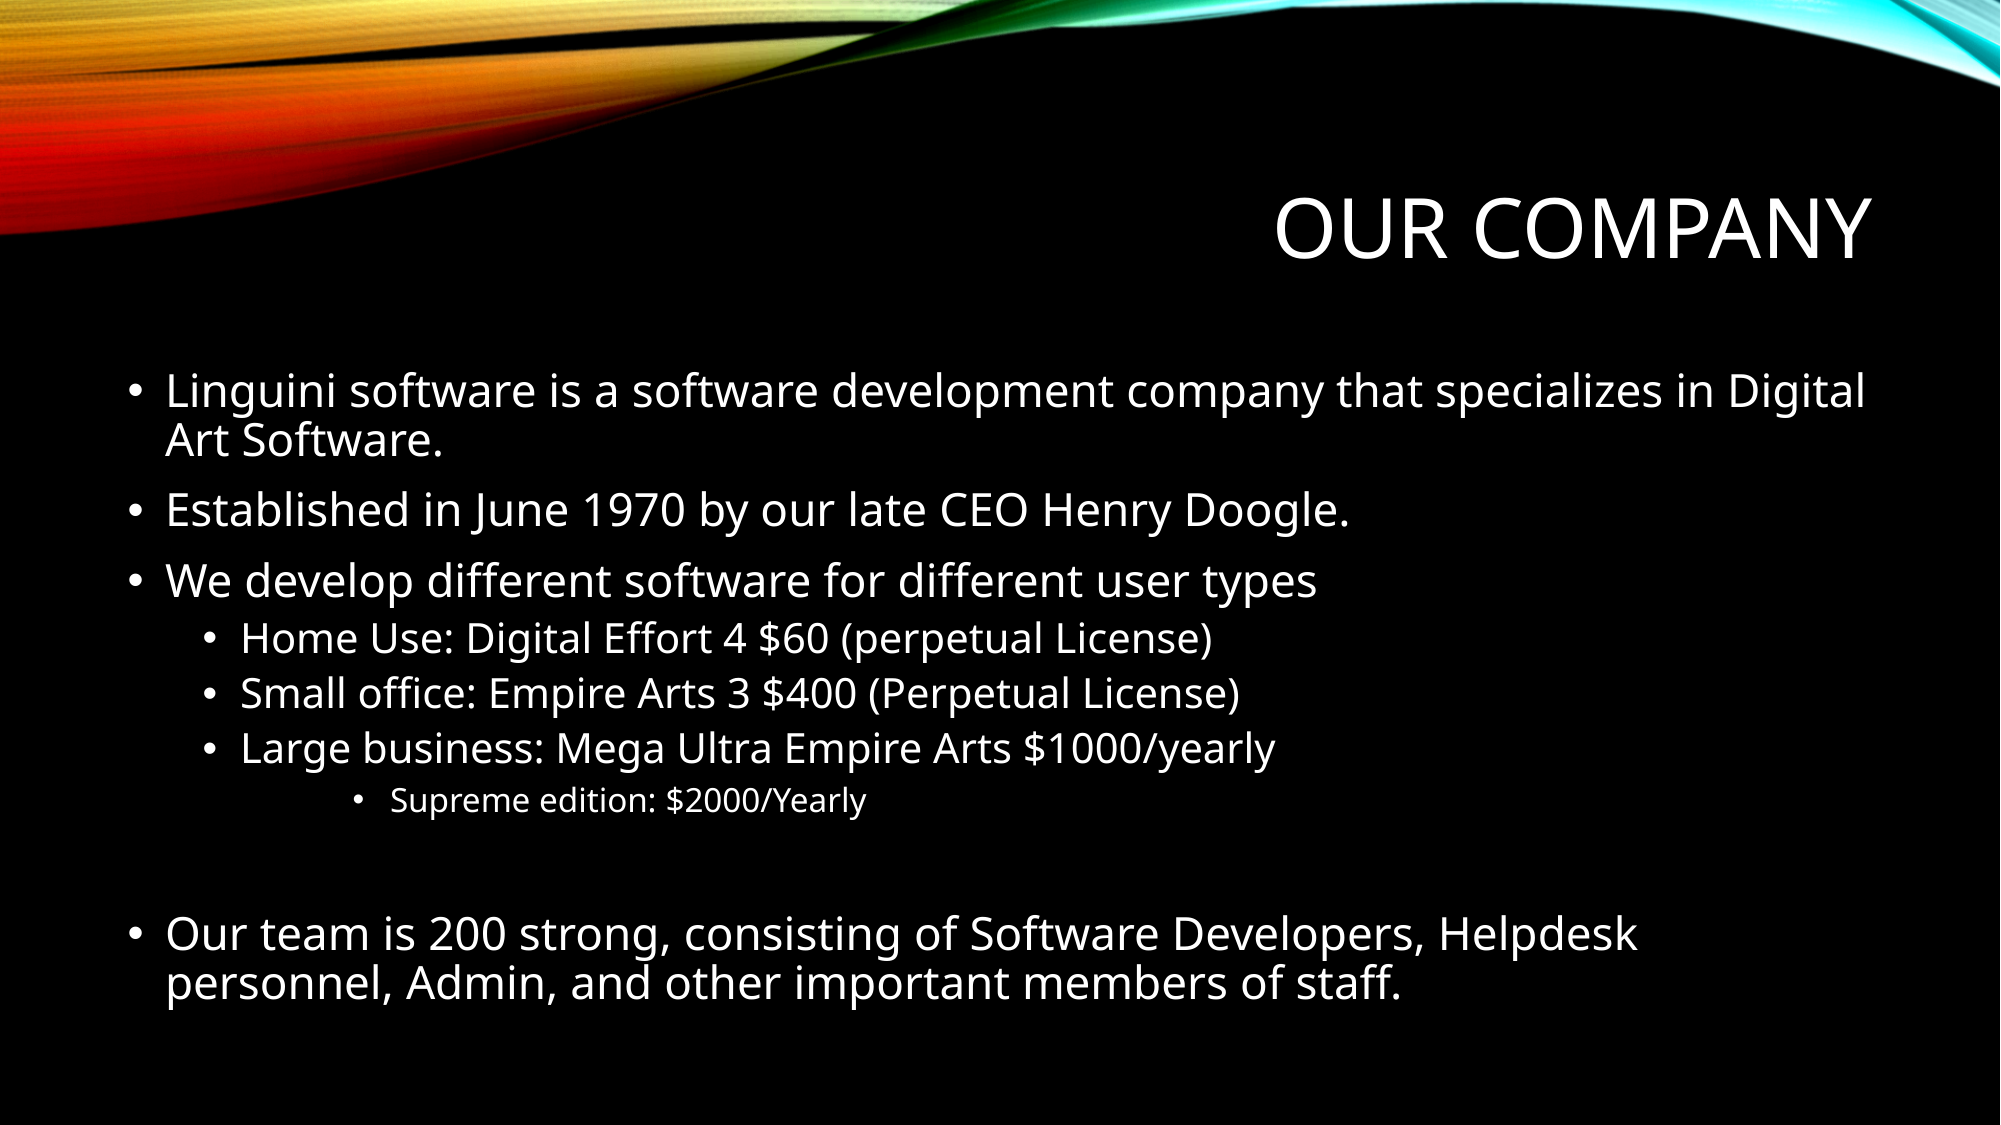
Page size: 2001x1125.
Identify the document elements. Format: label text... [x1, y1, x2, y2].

title Our company [474, 125, 1888, 338]
list Linguini software is a software development company that specializes in Digital Art Software. Established in June 1970 by our late CEO Henry Doogle. We develop different software for different user types Home Use: Digital Effort 4 $60 (perpetual License) Small office: Empire Arts 3 $400 (Perpetual License) Large business: Mega Ultra Empire Arts $1000/yearly Supreme edition: $2000/Yearly Our team is 200 strong, consisting of Software Developers, Helpdesk personnel, Admin, and other important members of staff. [112, 360, 1888, 1021]
picture [0, 0, 2000, 237]
